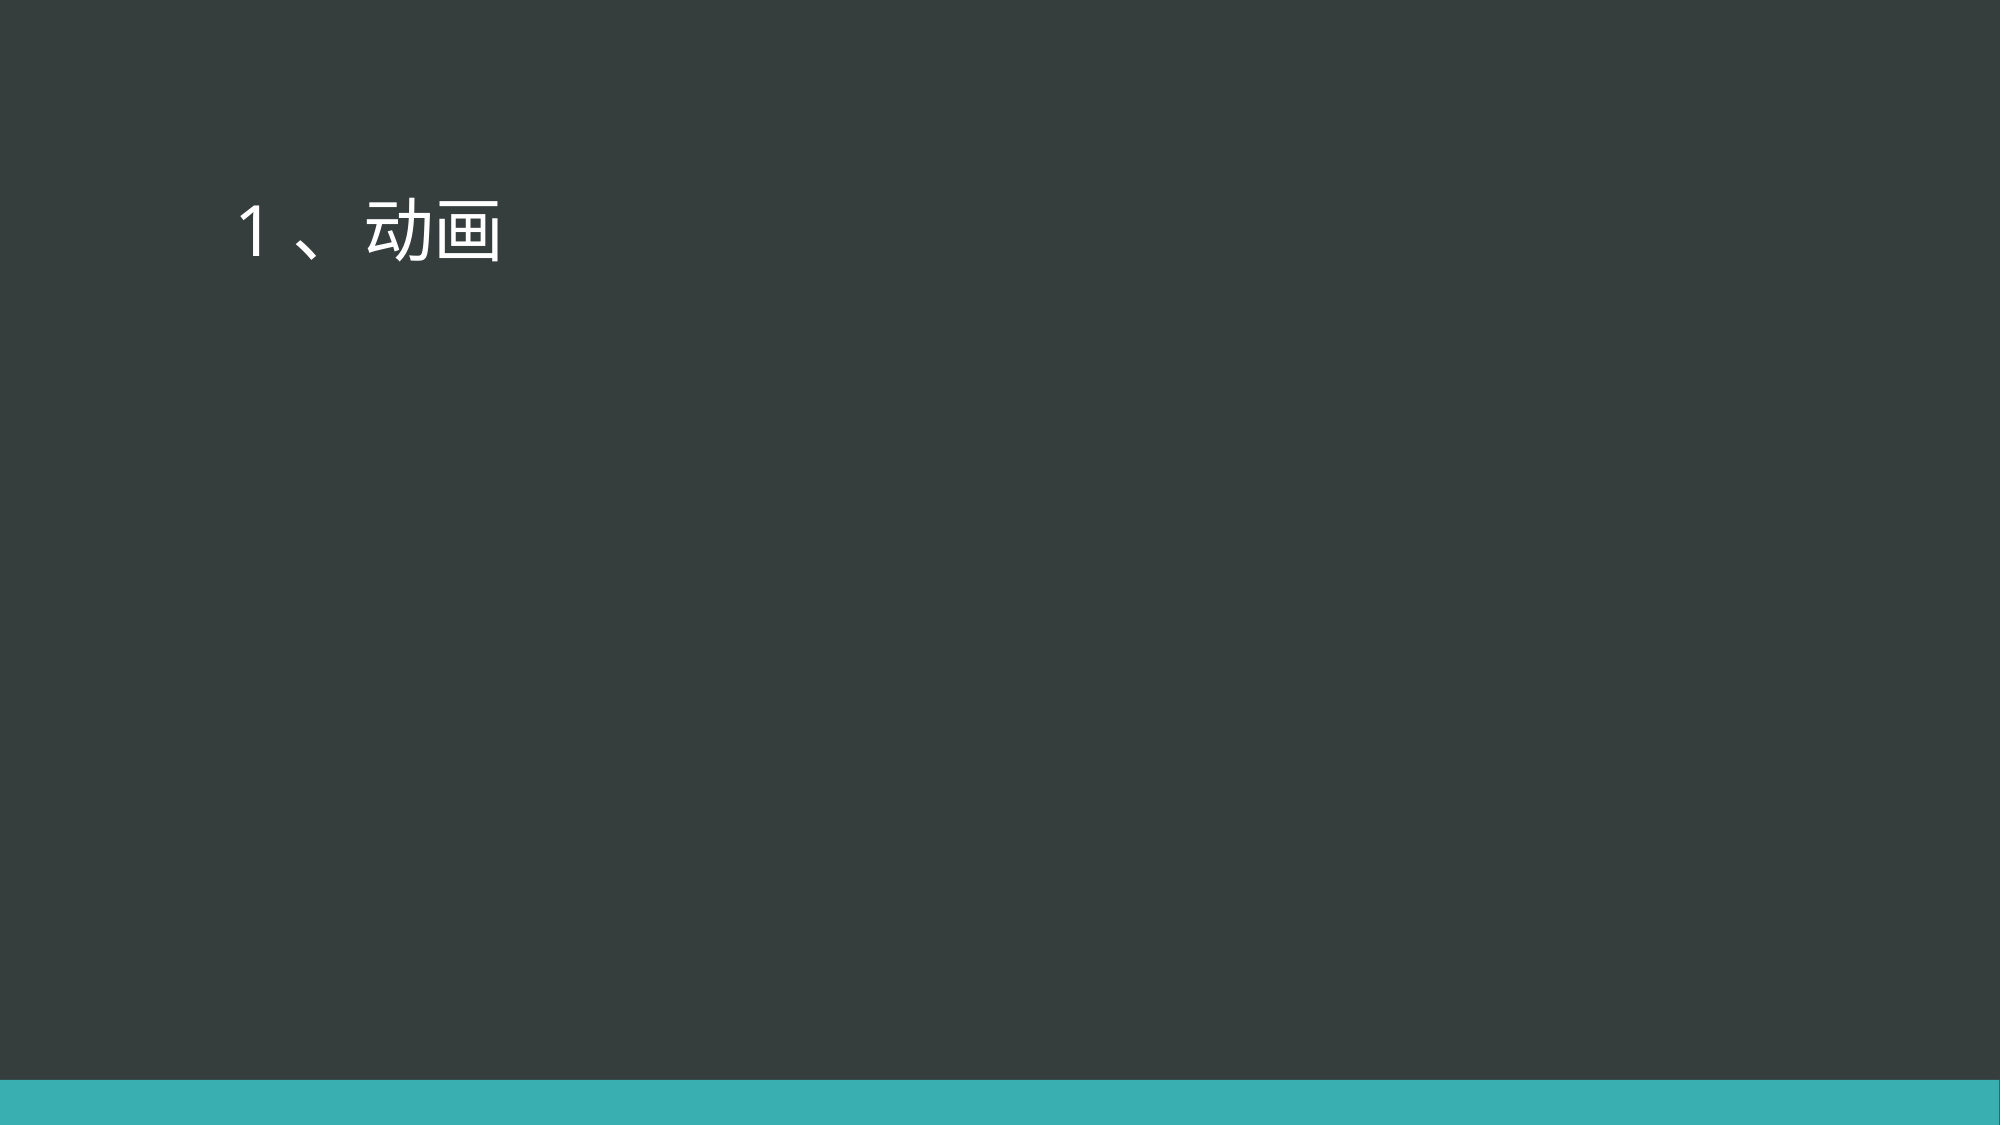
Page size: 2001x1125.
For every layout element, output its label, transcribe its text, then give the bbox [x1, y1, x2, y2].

title 1、动画 [219, 76, 1780, 279]
